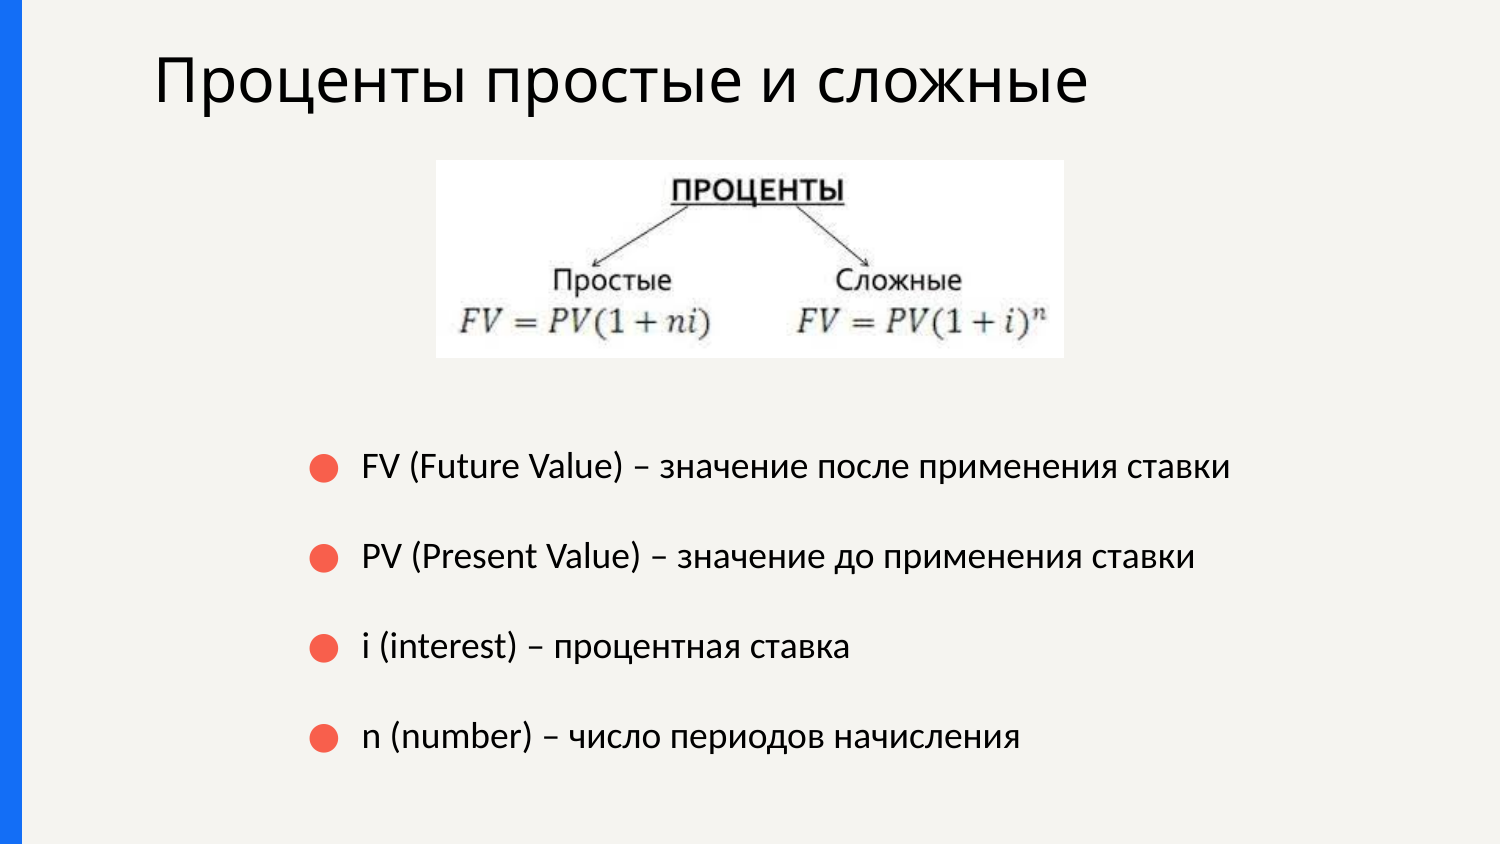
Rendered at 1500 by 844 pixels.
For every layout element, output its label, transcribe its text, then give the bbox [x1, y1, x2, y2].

text_box [0, 0, 22, 844]
title Проценты простые и сложные [138, 24, 1273, 178]
picture [436, 160, 1064, 358]
subtitle FV (Future Value) – значение после применения ставки PV (Present Value) – значение до применения ставки i (interest) – процентная ставка n (number) – число периодов начисления [272, 381, 1385, 756]
